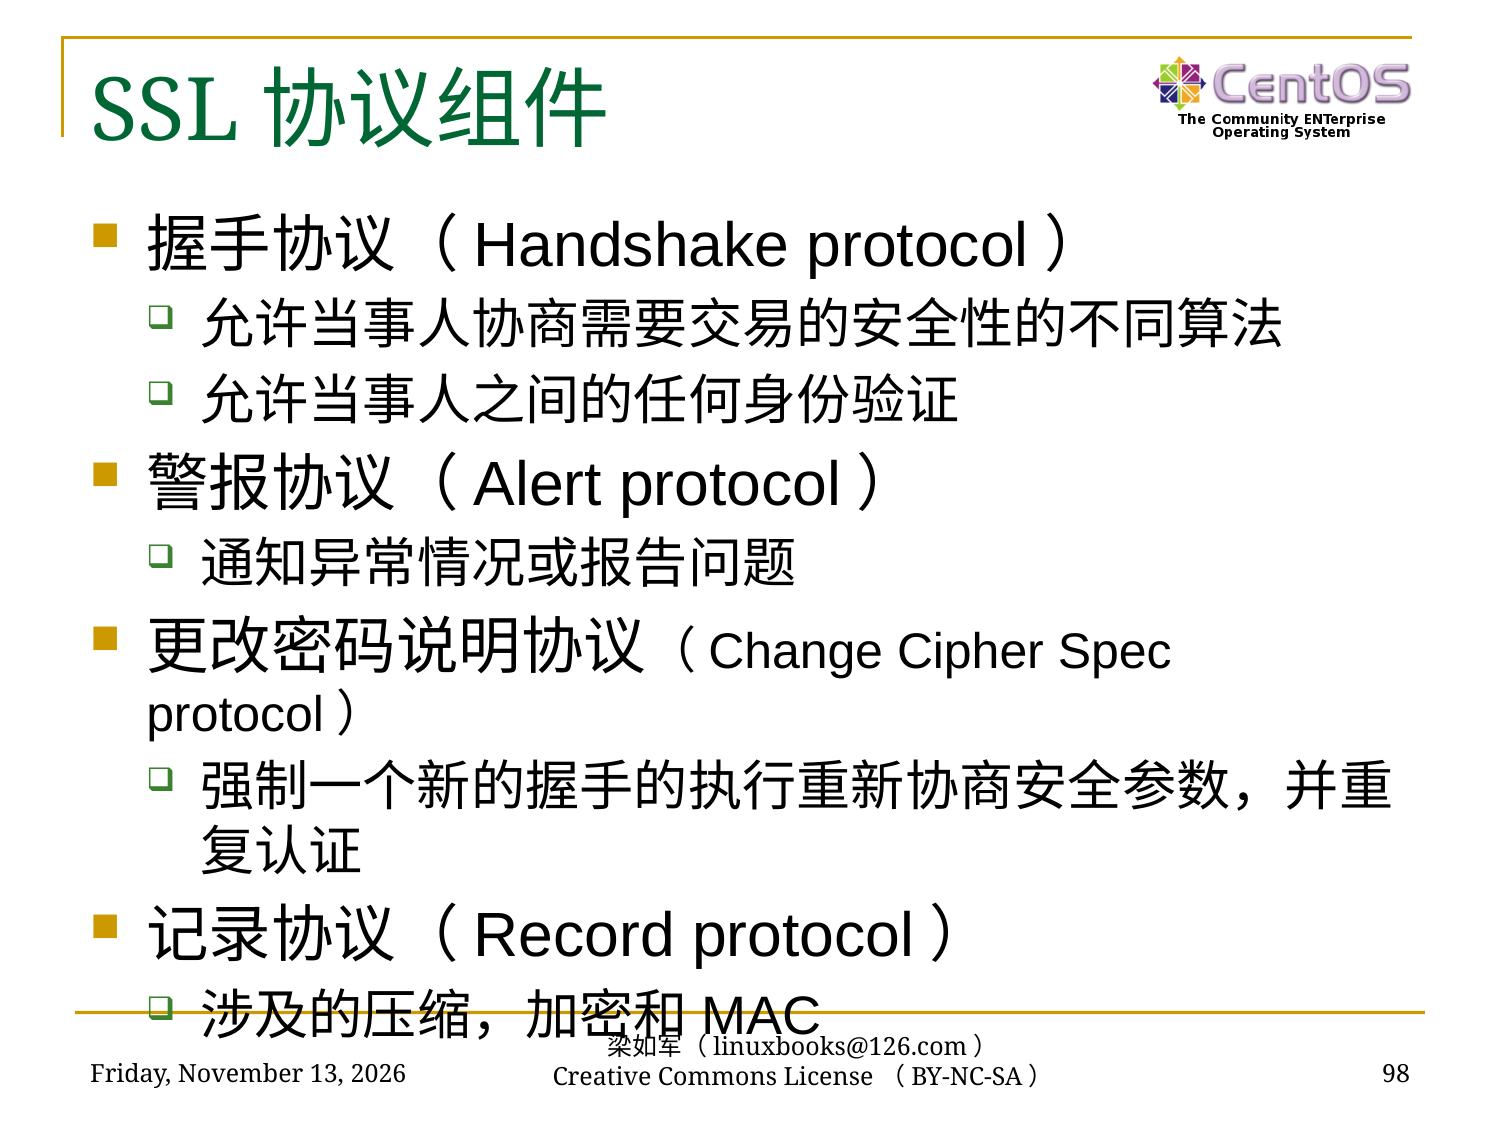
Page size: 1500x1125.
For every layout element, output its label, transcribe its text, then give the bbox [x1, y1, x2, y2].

footer 梁如军（linuxbooks@126.com） Creative Commons License（BY-NC-SA） [359, 1022, 1247, 1099]
title SSL协议组件 [74, 45, 1426, 196]
slide_number 98 [1074, 1023, 1426, 1100]
list 握手协议（Handshake protocol） 允许当事人协商需要交易的安全性的不同算法 允许当事人之间的任何身份验证 警报协议（Alert protocol） 通知异常情况或报告问题 更改密码说明协议（Change Cipher Spec protocol） 强制一个新的握手的执行重新协商安全参数，并重复认证 记录协议（Record protocol） 涉及的压缩，加密和MAC [74, 196, 1426, 1006]
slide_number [74, 1023, 426, 1100]
